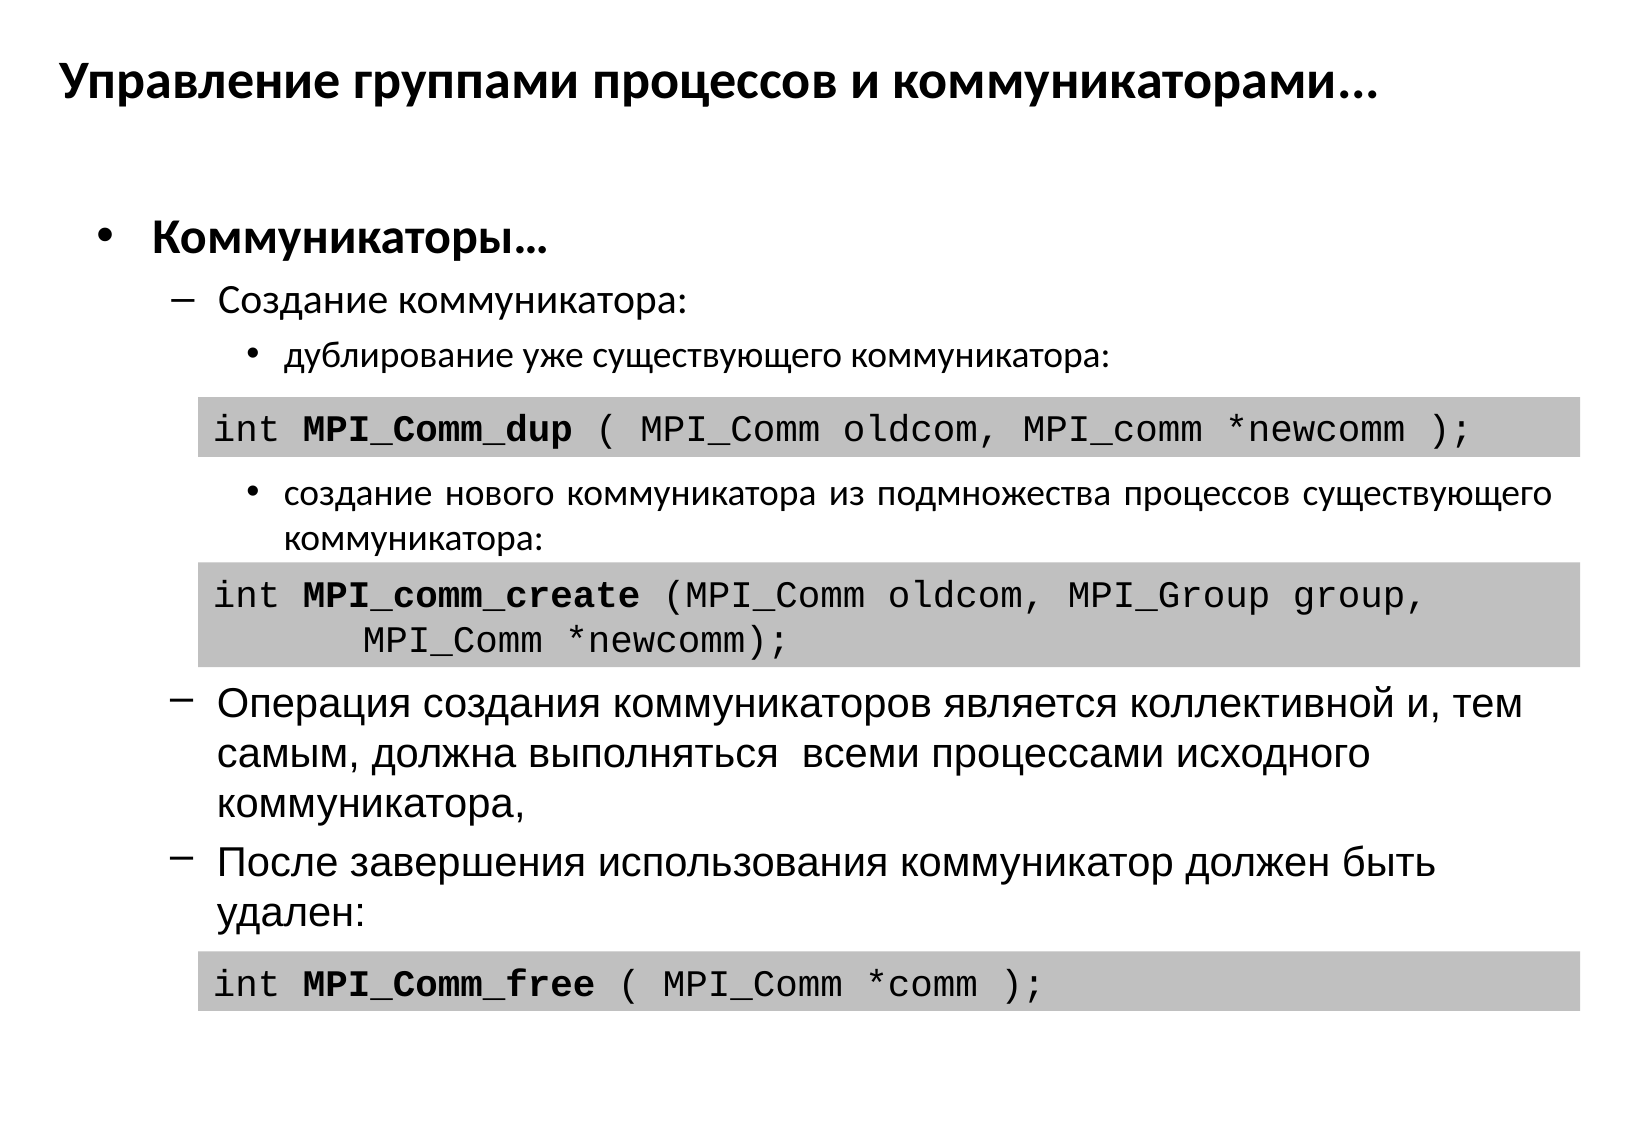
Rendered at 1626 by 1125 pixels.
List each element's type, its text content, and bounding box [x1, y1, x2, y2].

text_box int MPI_comm_create (MPI_Comm oldcom, MPI_Group group, MPI_Comm *newcomm); [198, 562, 1581, 668]
text_box int MPI_Comm_free ( MPI_Comm *comm ); [198, 951, 1581, 1011]
text_box int MPI_Comm_dup ( MPI_Comm oldcom, MPI_comm *newcomm ); [198, 397, 1581, 457]
list Коммуникаторы… Создание коммуникатора: дублирование уже существующего коммуникатора: создание нового коммуникатора из подмножества процессов существующего коммуникатора: [80, 196, 1569, 355]
title Управление группами процессов и коммуникаторами... [44, 30, 1581, 124]
list Коммуникаторы… Создание коммуникатора: дублирование уже существующего коммуникатора: создание нового коммуникатора из подмножества процессов существующего коммуникатора: [80, 358, 1569, 372]
text_box Операция создания коммуникаторов является коллективной и, тем самым, должна выполняться всеми процессами исходного коммуникатора, После завершения использования коммуникатор должен быть удален: [80, 668, 1568, 1000]
list Коммуникаторы… Создание коммуникатора: дублирование уже существующего коммуникатора: создание нового коммуникатора из подмножества процессов существующего коммуникатора: [80, 373, 1569, 610]
